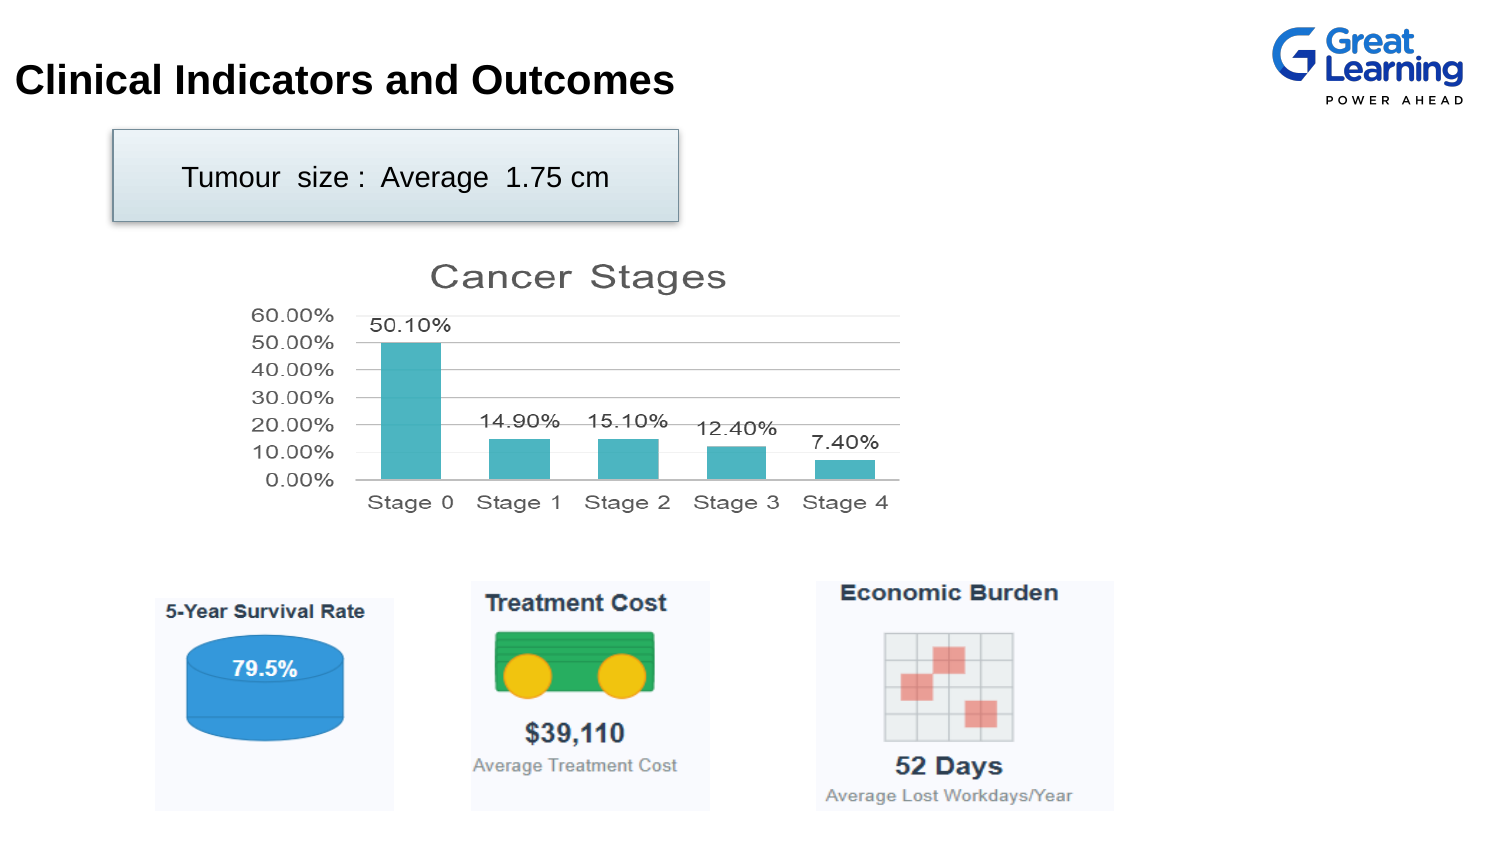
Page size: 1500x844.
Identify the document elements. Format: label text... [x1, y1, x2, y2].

picture [235, 244, 922, 523]
picture [471, 581, 710, 812]
text_box Tumour size : Average 1.75 cm [112, 129, 679, 222]
picture [1245, 23, 1490, 109]
text_box Clinical Indicators and Outcomes [0, 45, 763, 111]
picture [815, 581, 1114, 812]
picture [155, 598, 395, 812]
